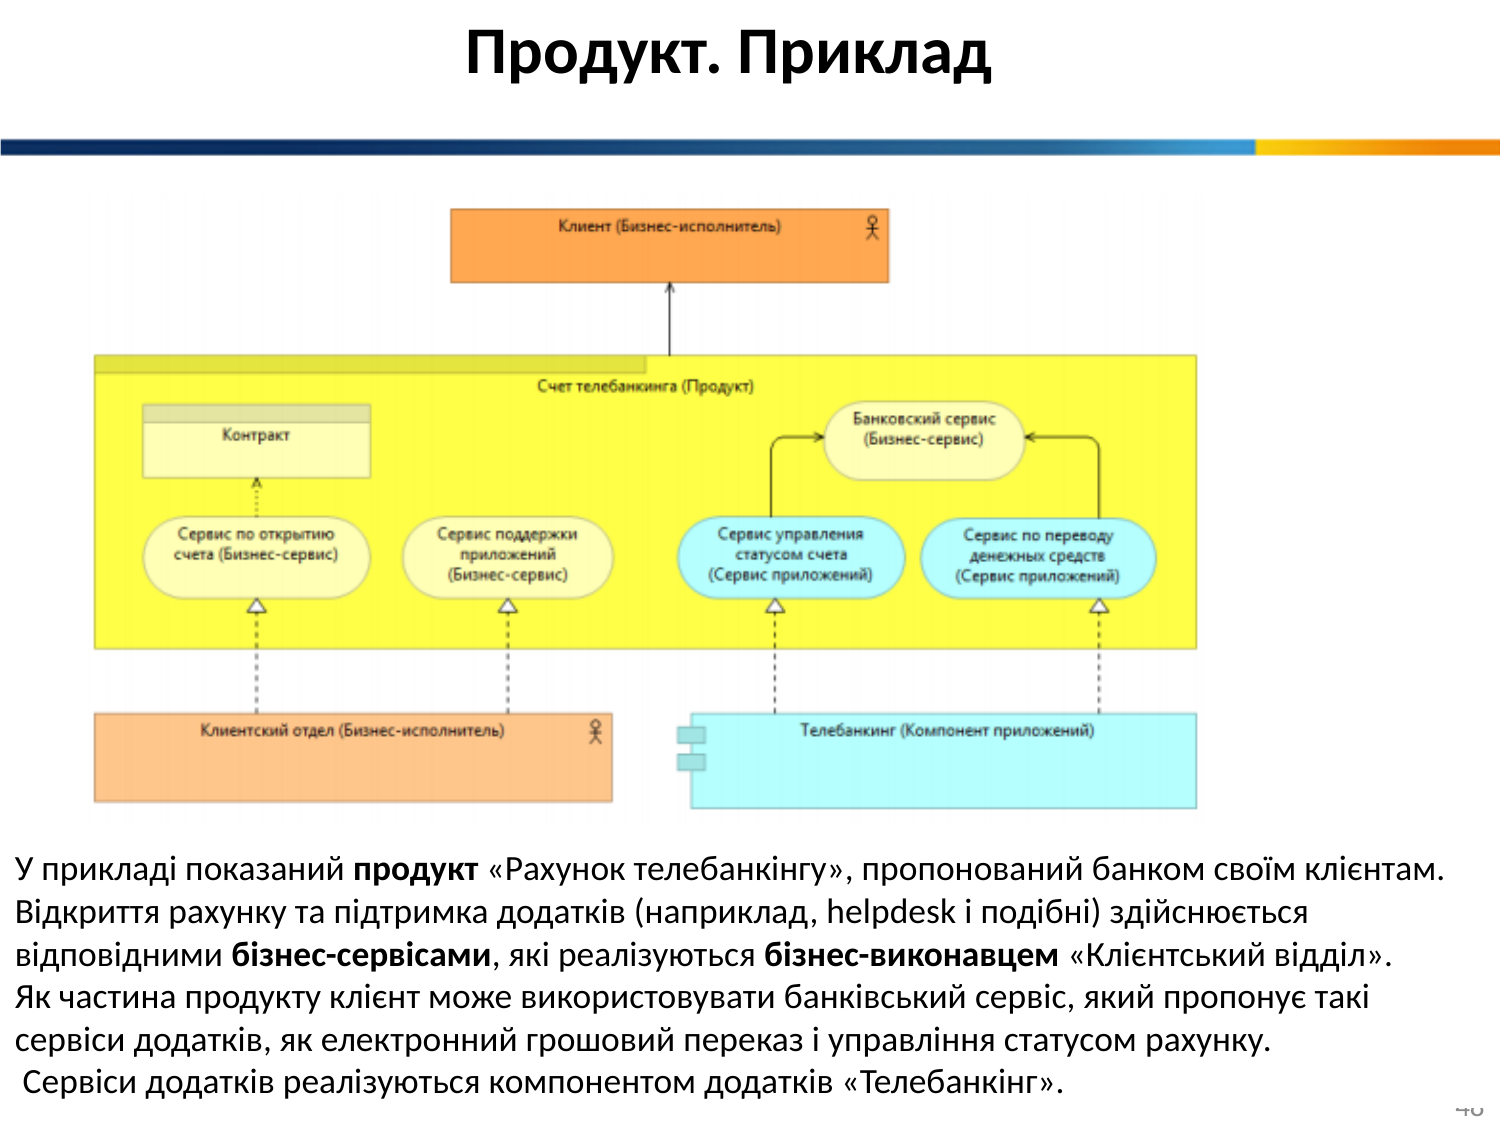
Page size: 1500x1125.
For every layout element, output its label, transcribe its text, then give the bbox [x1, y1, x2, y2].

picture [2, 139, 1500, 155]
picture [79, 182, 1213, 825]
slide_number 48 [1428, 1108, 1500, 1125]
text_box У прикладі показаний продукт «Рахунок телебанкінгу», пропонований банком своїм клієнтам. Відкриття рахунку та підтримка додатків (наприклад, helpdesk і подібні) здійснюється відповідними бізнес-сервісами, які реалізуються бізнес-виконавцем «Клієнтський відділ». Як частина продукту клієнт може використовувати банківський сервіс, який пропонує такі сервіси додатків, як електронний грошовий переказ і управління статусом рахунку. Сервіси додатків реалізуються компонентом додатків «Телебанкінг». [0, 838, 1500, 1108]
text_box Продукт. Приклад [450, 0, 1023, 95]
